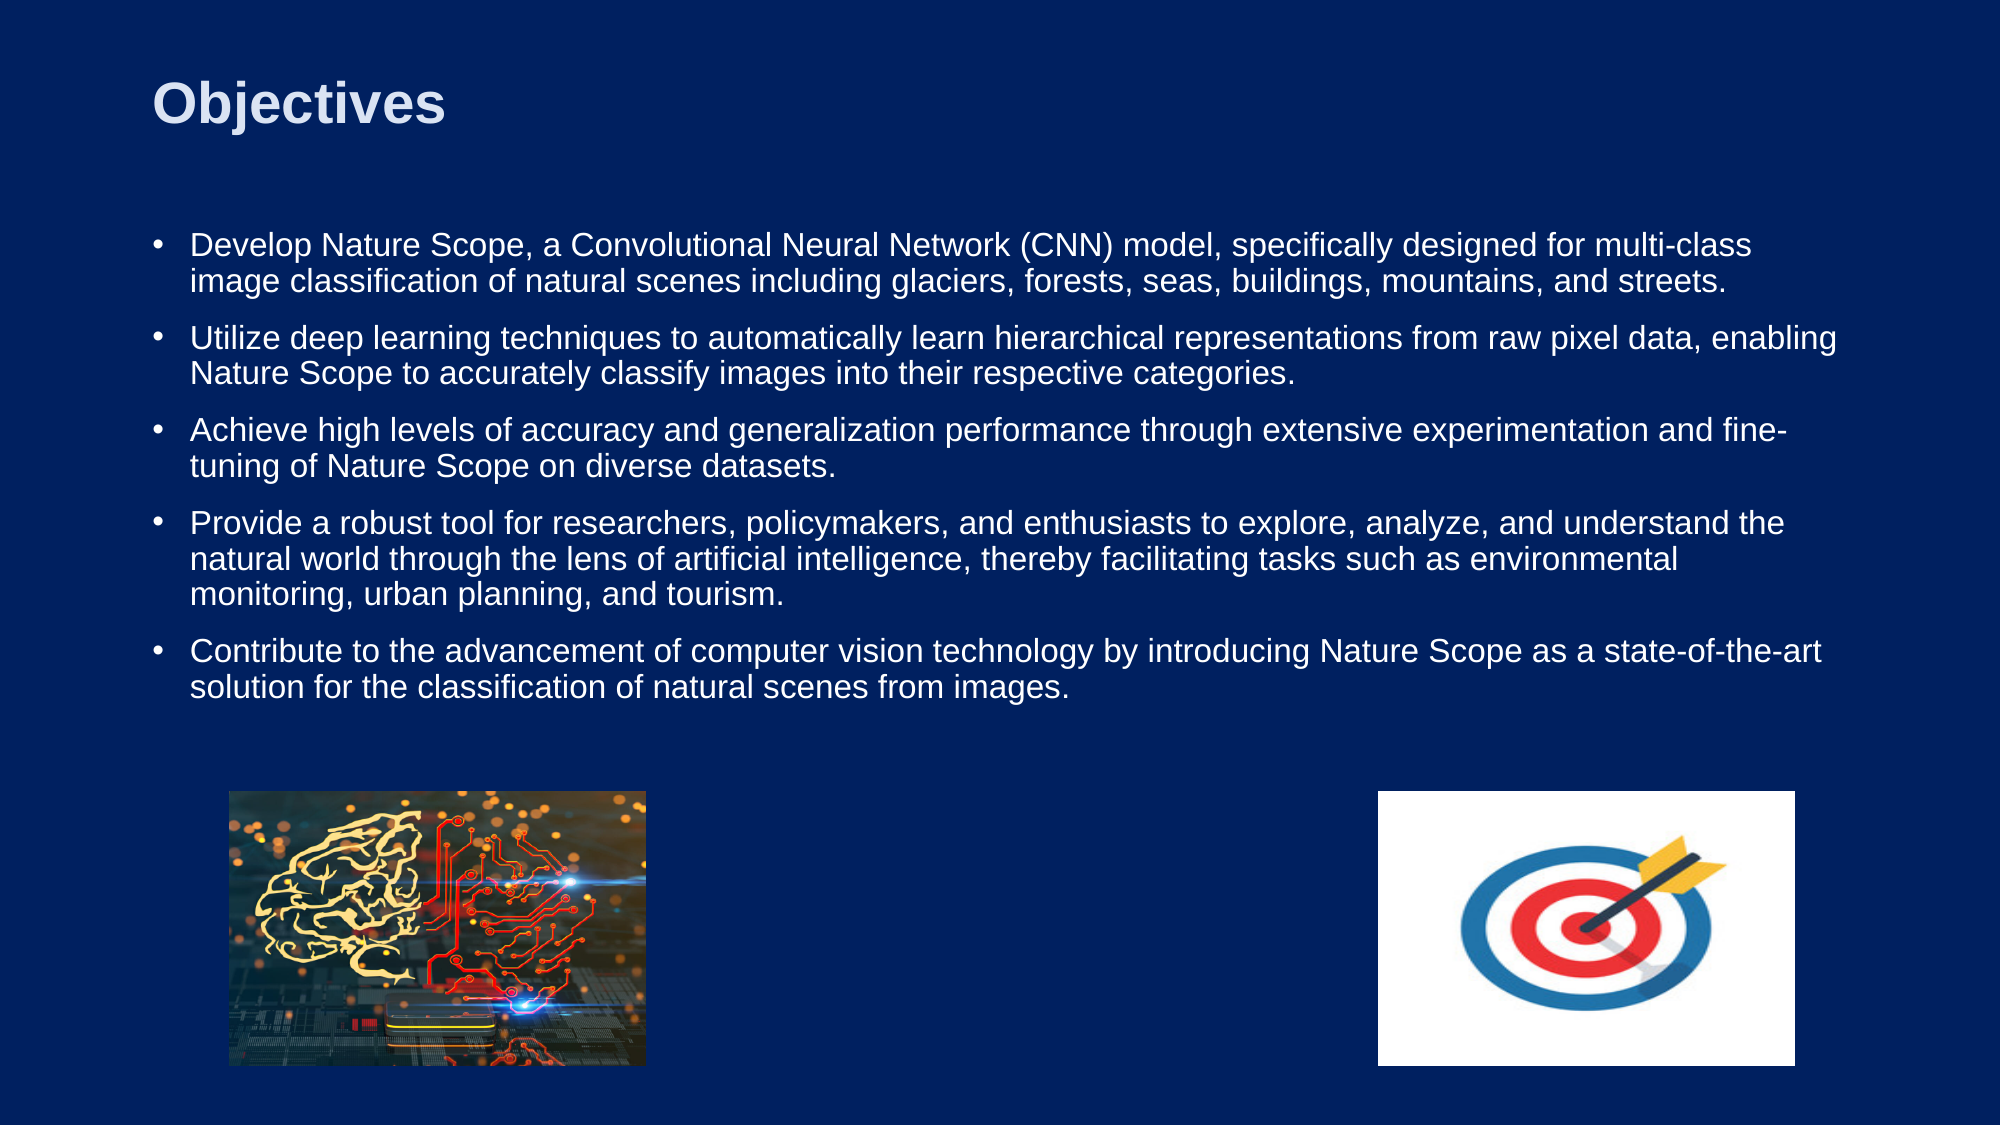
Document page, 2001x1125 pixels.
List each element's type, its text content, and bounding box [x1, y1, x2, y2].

picture [229, 791, 646, 1066]
picture [1378, 791, 1795, 1066]
title Objectives [137, 59, 1863, 150]
list Develop Nature Scope, a Convolutional Neural Network (CNN) model, specifically designed for multi-class image classification of natural scenes including glaciers, forests, seas, buildings, mountains, and streets. Utilize deep learning techniques to automatically learn hierarchical representations from raw pixel data, enabling Nature Scope to accurately classify images into their respective categories. Achieve high levels of accuracy and generalization performance through extensive experimentation and fine-tuning of Nature Scope on diverse datasets. Provide a robust tool for researchers, policymakers, and enthusiasts to explore, analyze, and understand the natural world through the lens of artificial intelligence, thereby facilitating tasks such as environmental monitoring, urban planning, and tourism. Contribute to the advancement of computer vision technology by introducing Nature Scope as a state-of-the-art solution for the classification of natural scenes from images. [137, 220, 1863, 738]
